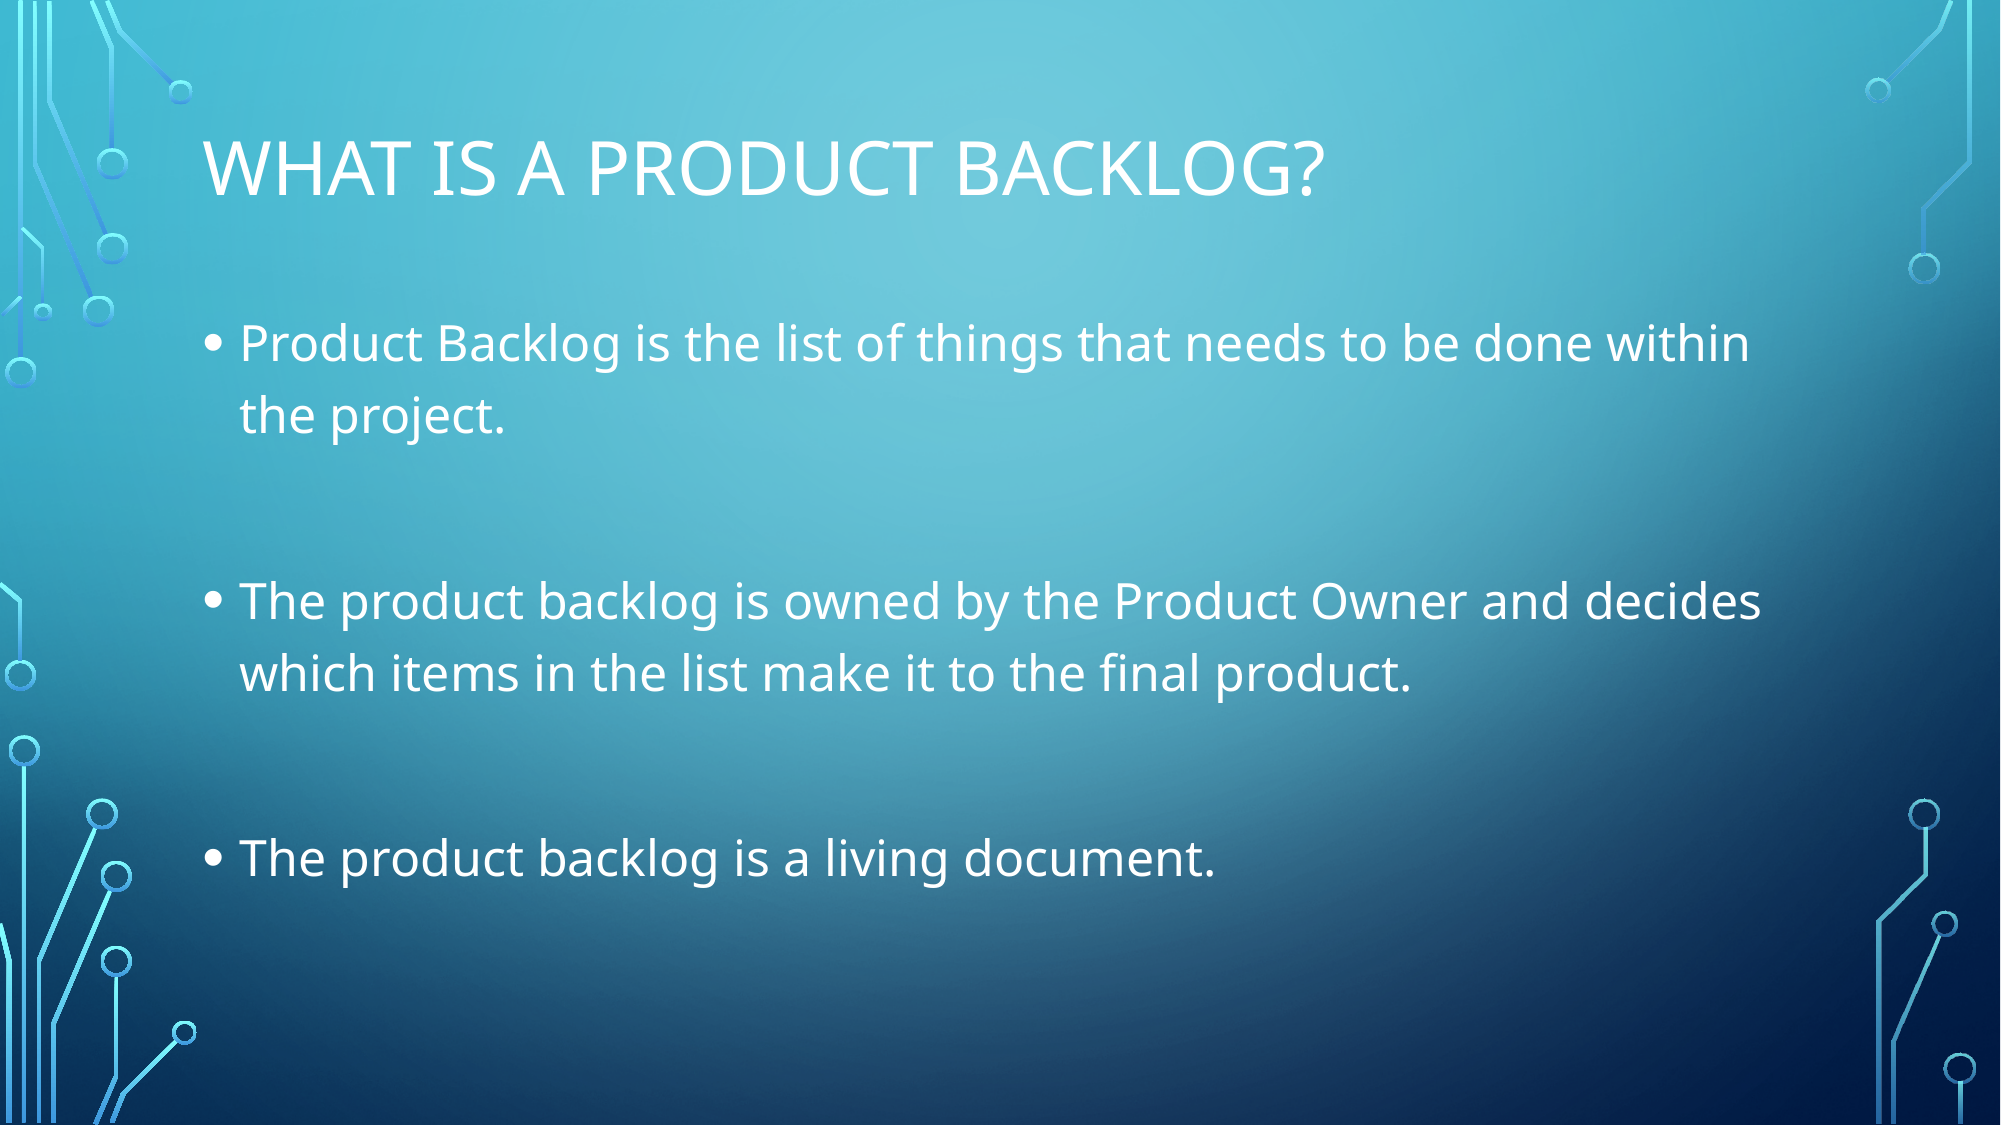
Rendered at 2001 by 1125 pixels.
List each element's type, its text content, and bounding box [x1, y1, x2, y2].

title What is a product backlog? [187, 49, 1813, 291]
list Product Backlog is the list of things that needs to be done within the project. The product backlog is owned by the Product Owner and decides which items in the list make it to the final product. The product backlog is a living document. [187, 291, 1813, 1106]
